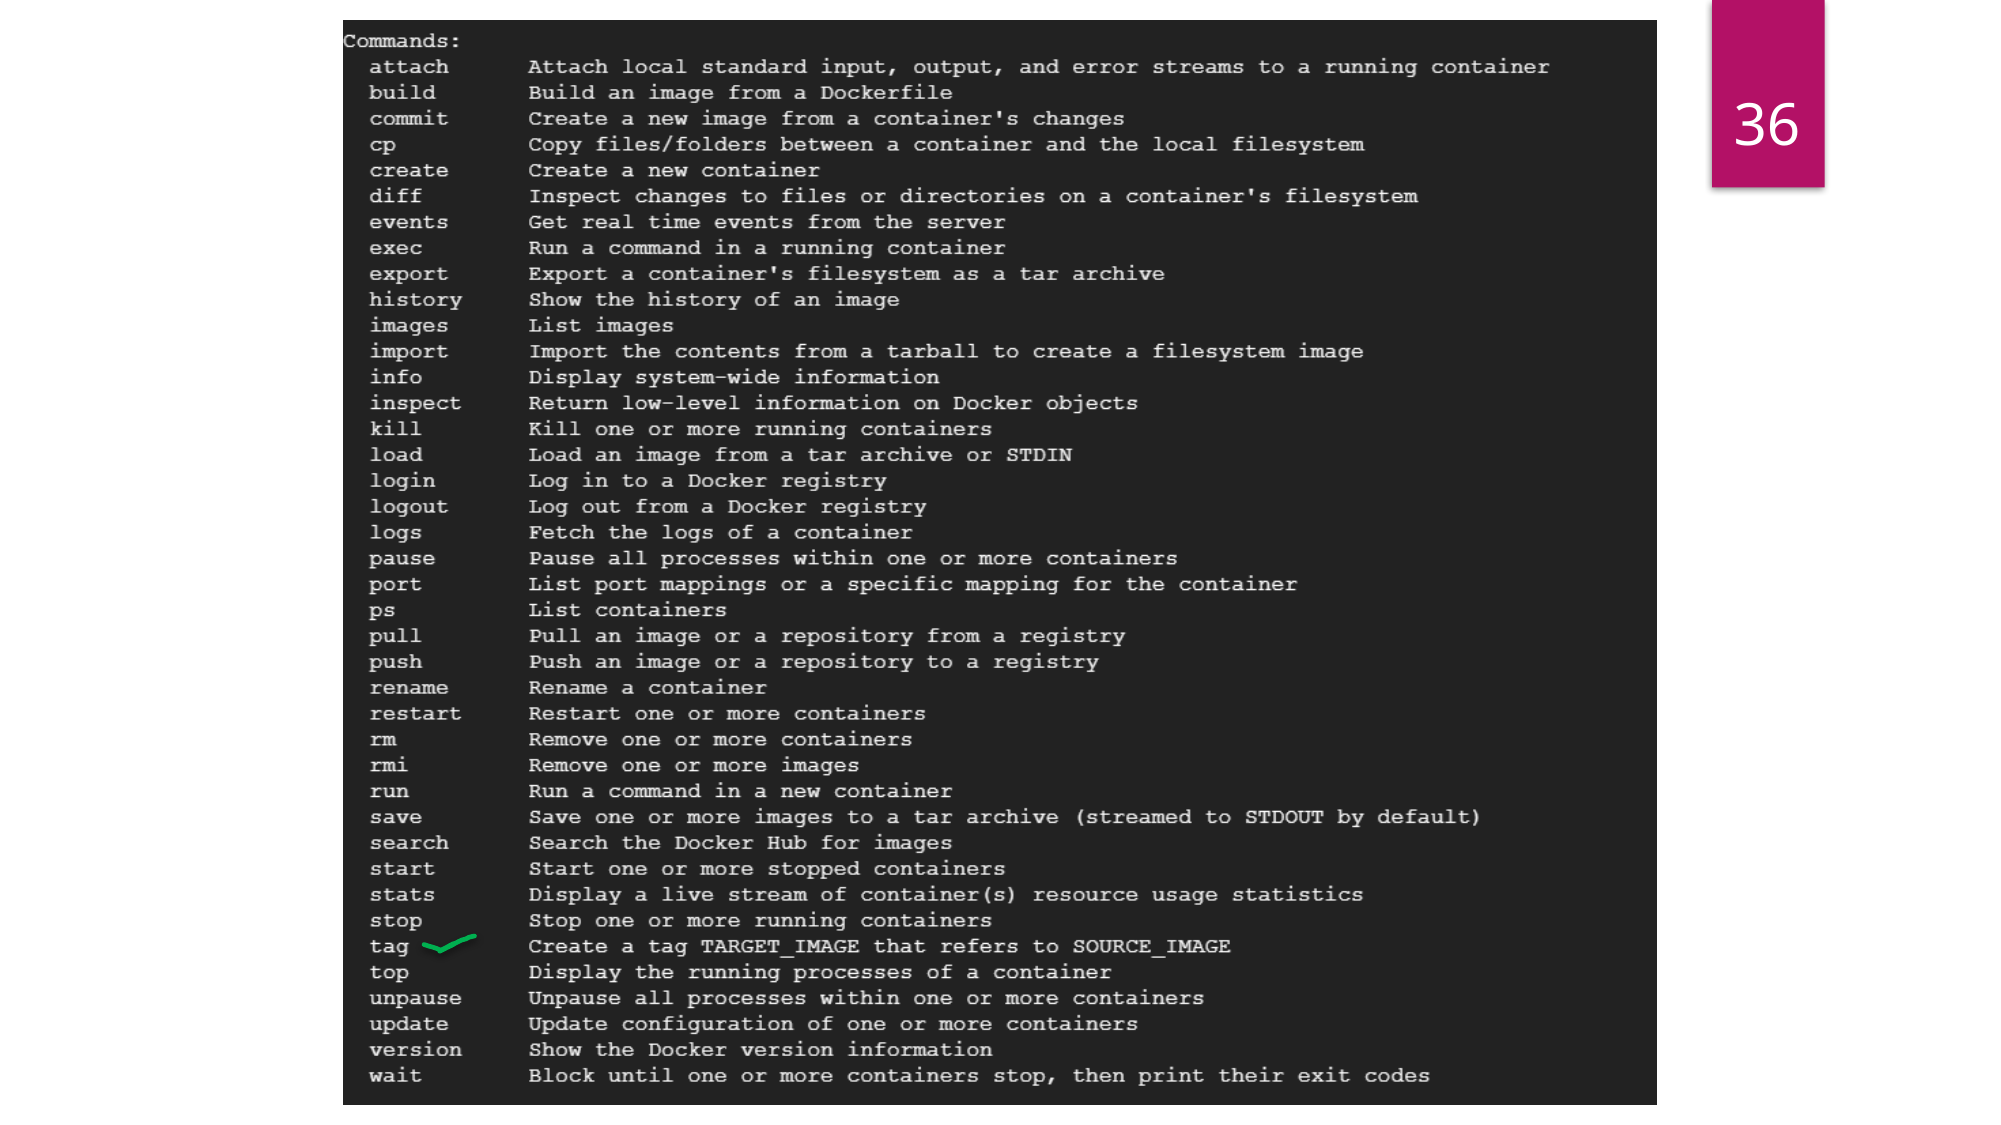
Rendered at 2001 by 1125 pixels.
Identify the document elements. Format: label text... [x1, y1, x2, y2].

picture [343, 20, 1657, 1105]
slide_number 36 [1698, 48, 1836, 175]
